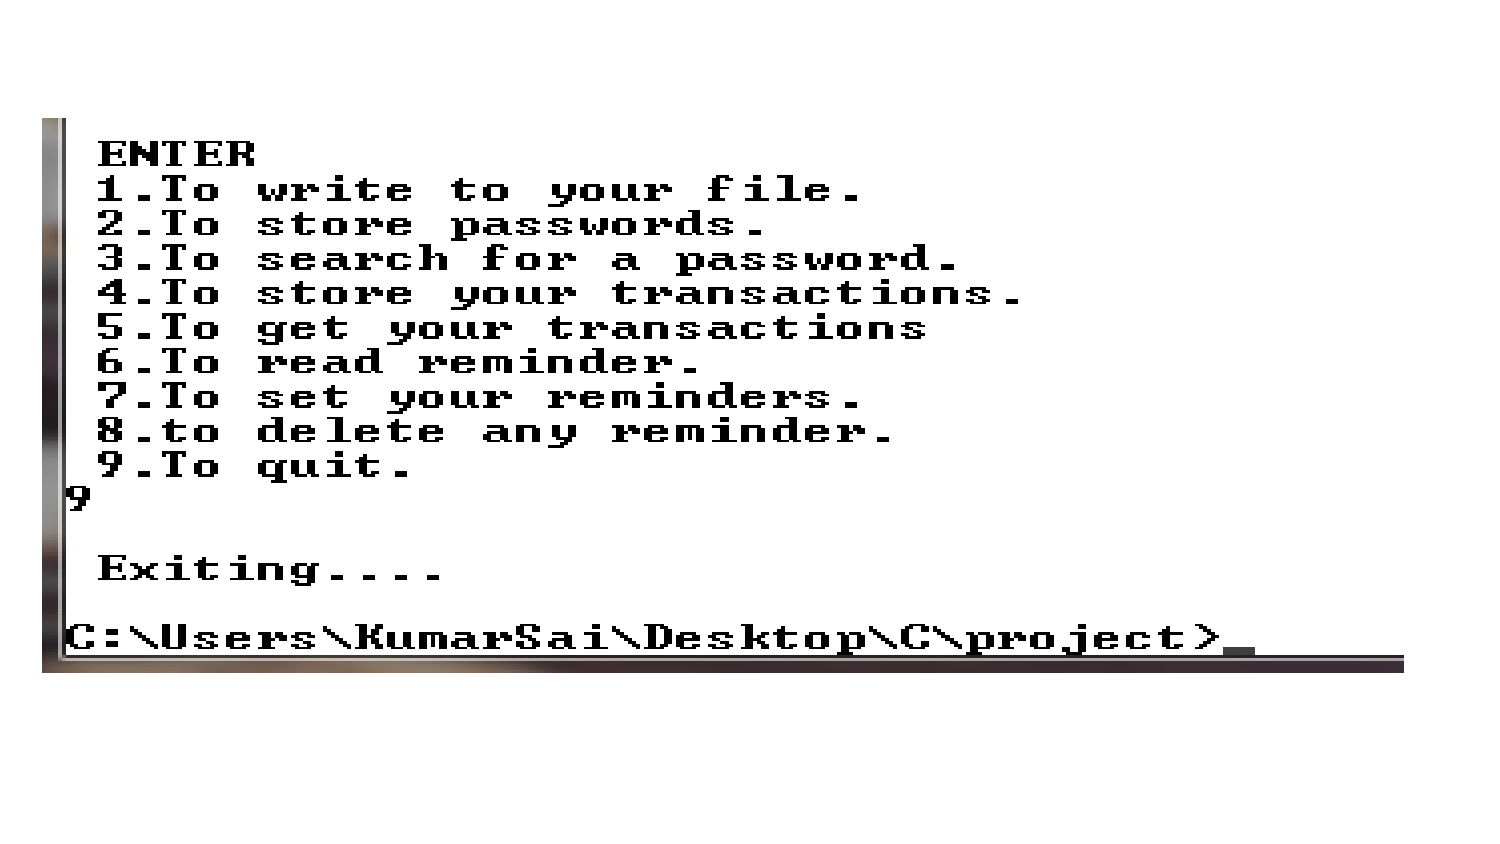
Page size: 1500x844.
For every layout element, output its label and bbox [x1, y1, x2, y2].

picture [42, 118, 1405, 674]
